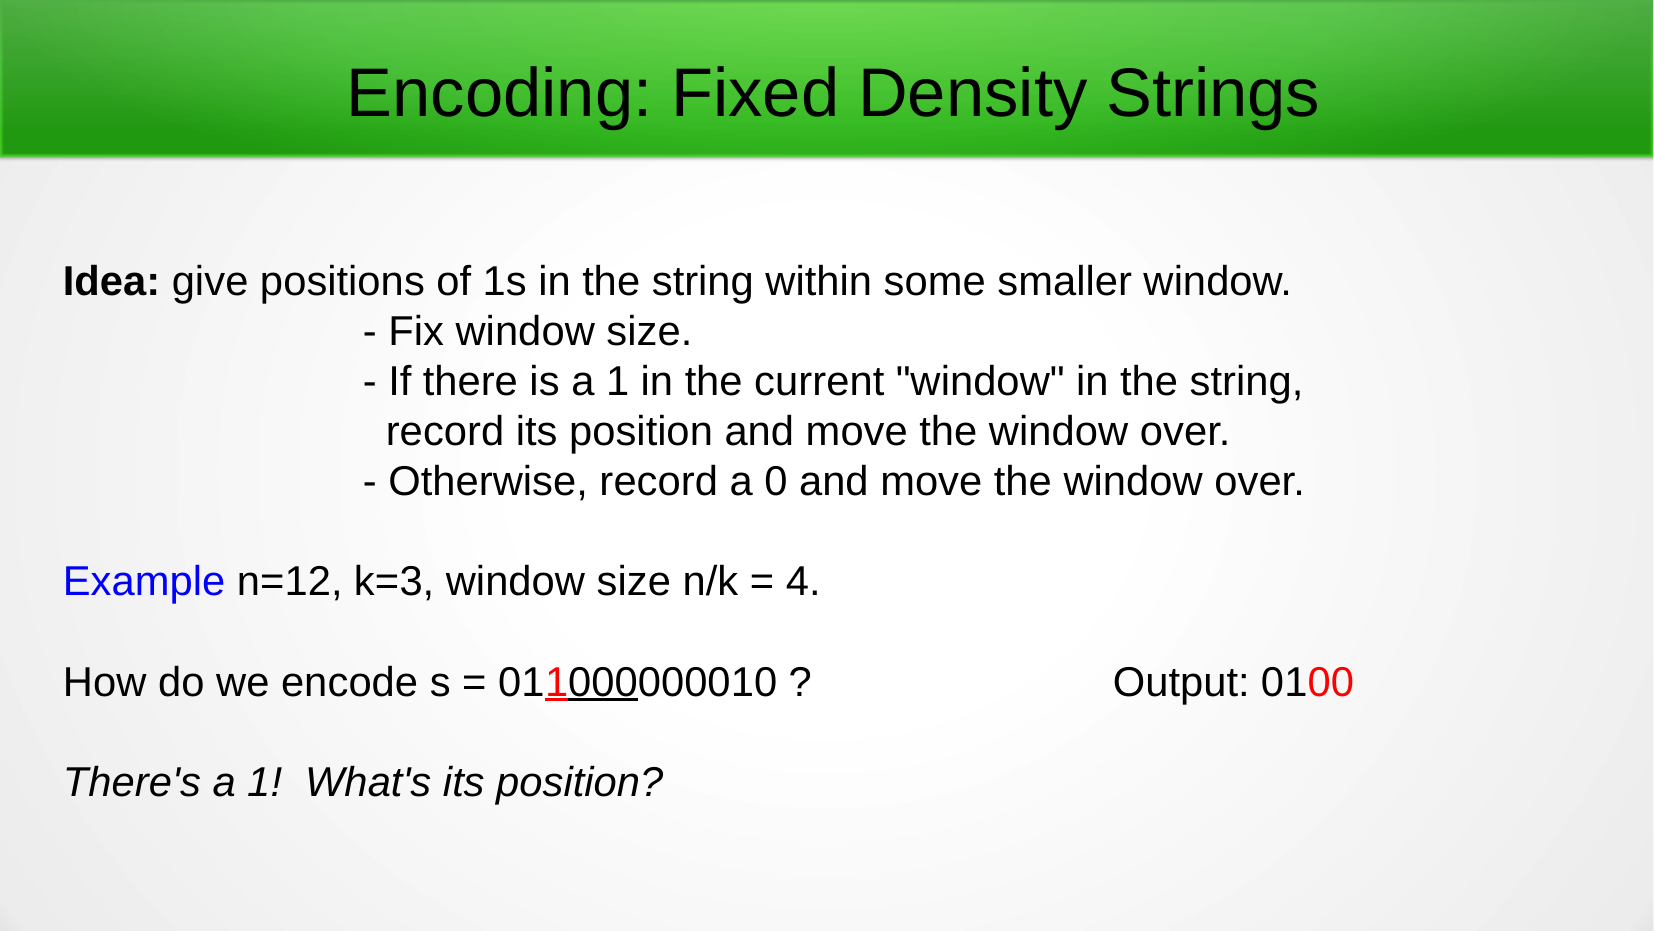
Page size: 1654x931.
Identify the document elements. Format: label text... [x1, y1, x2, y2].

text_box Idea: give positions of 1s in the string within some smaller window. - Fix window size. - If there is a 1 in the current "window" in the string, record its position and move the window over. - Otherwise, record a 0 and move the window over. Example n=12, k=3, window size n/k = 4. How do we encode s = 011000000010 ? Output: 0100 There's a 1! What's its position? [48, 246, 1542, 812]
picture [0, 0, 1654, 931]
text_box Encoding: Fixed Density Strings [48, 35, 1620, 142]
